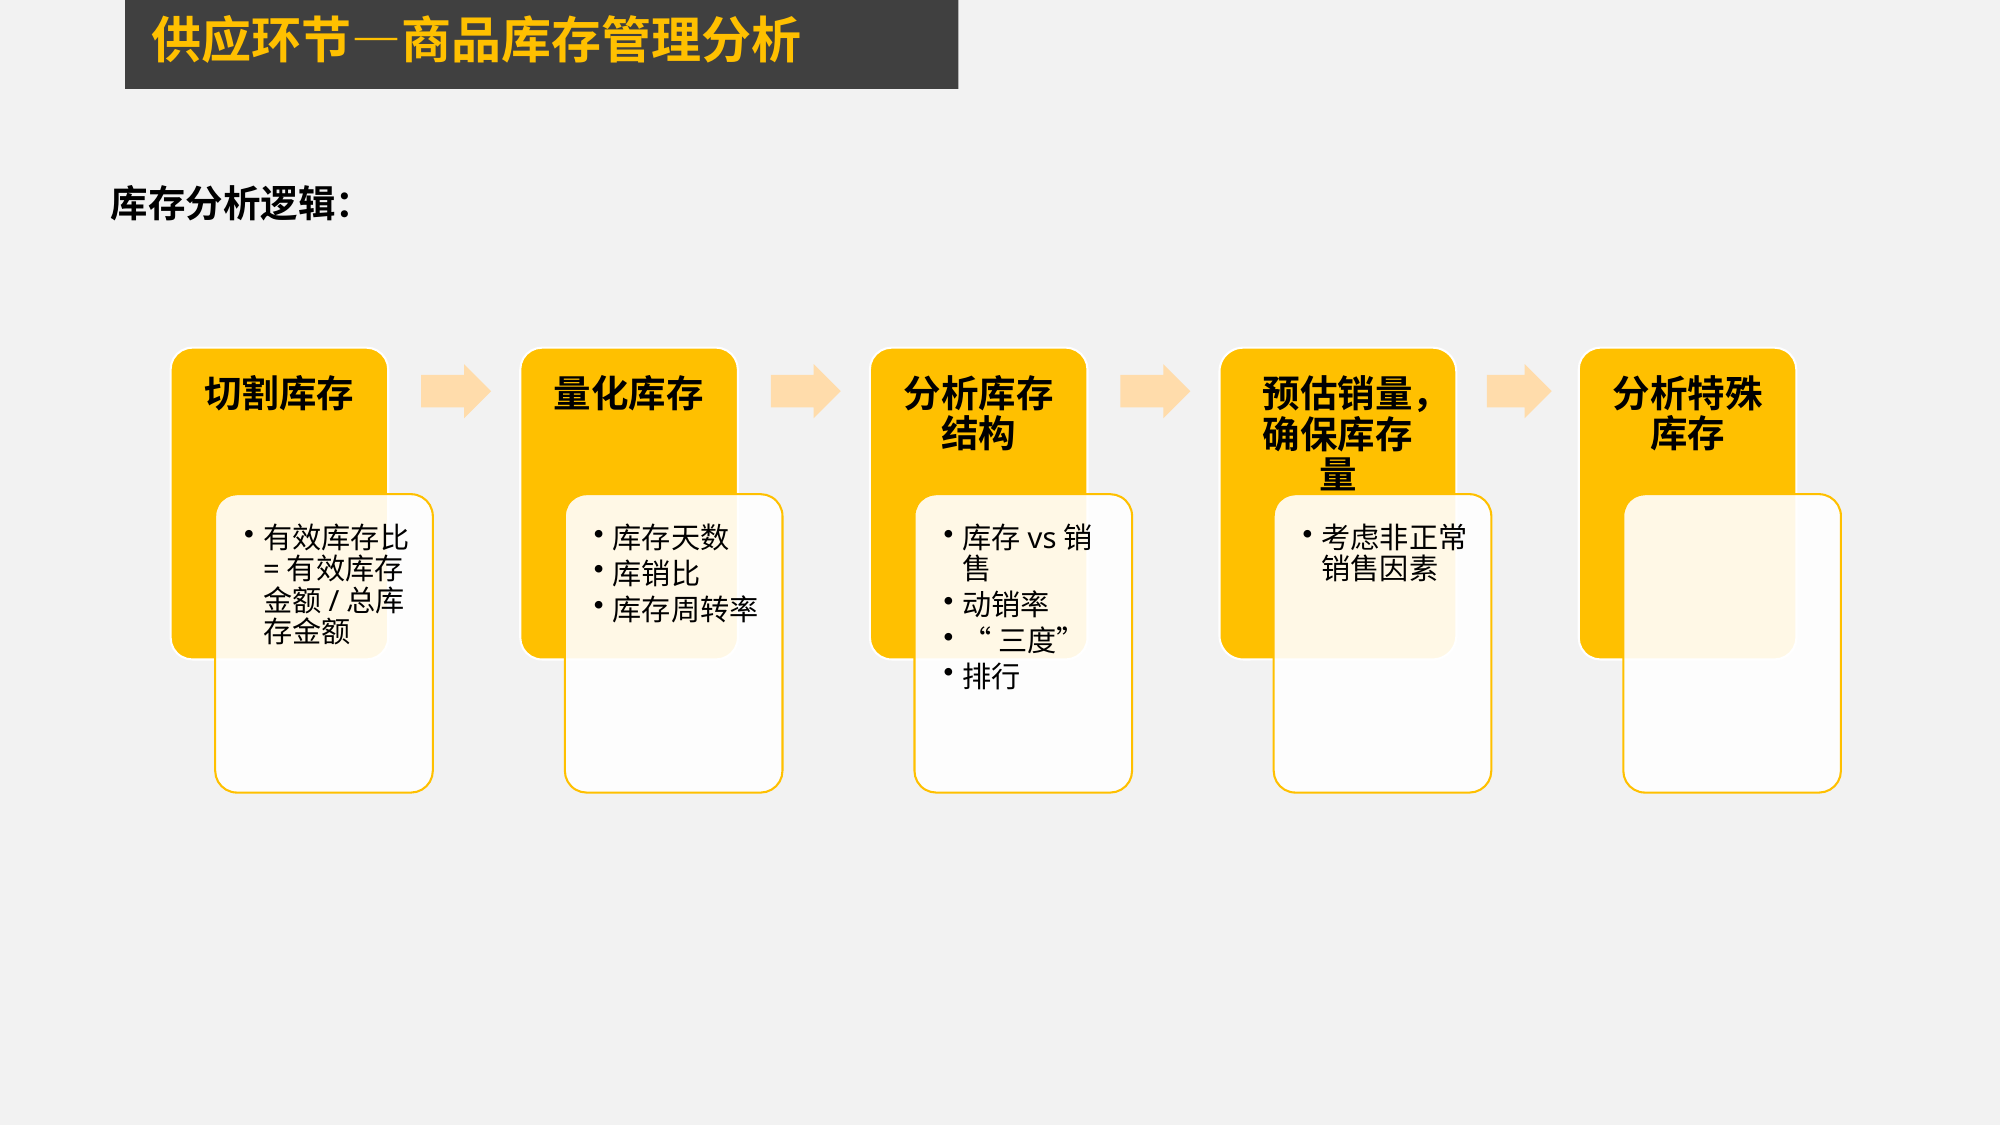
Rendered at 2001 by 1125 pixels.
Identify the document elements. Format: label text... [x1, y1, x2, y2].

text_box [170, 346, 1841, 793]
list 供应环节—商品库存管理分析 [136, 8, 936, 85]
text_box 库存分析逻辑： [96, 173, 769, 233]
